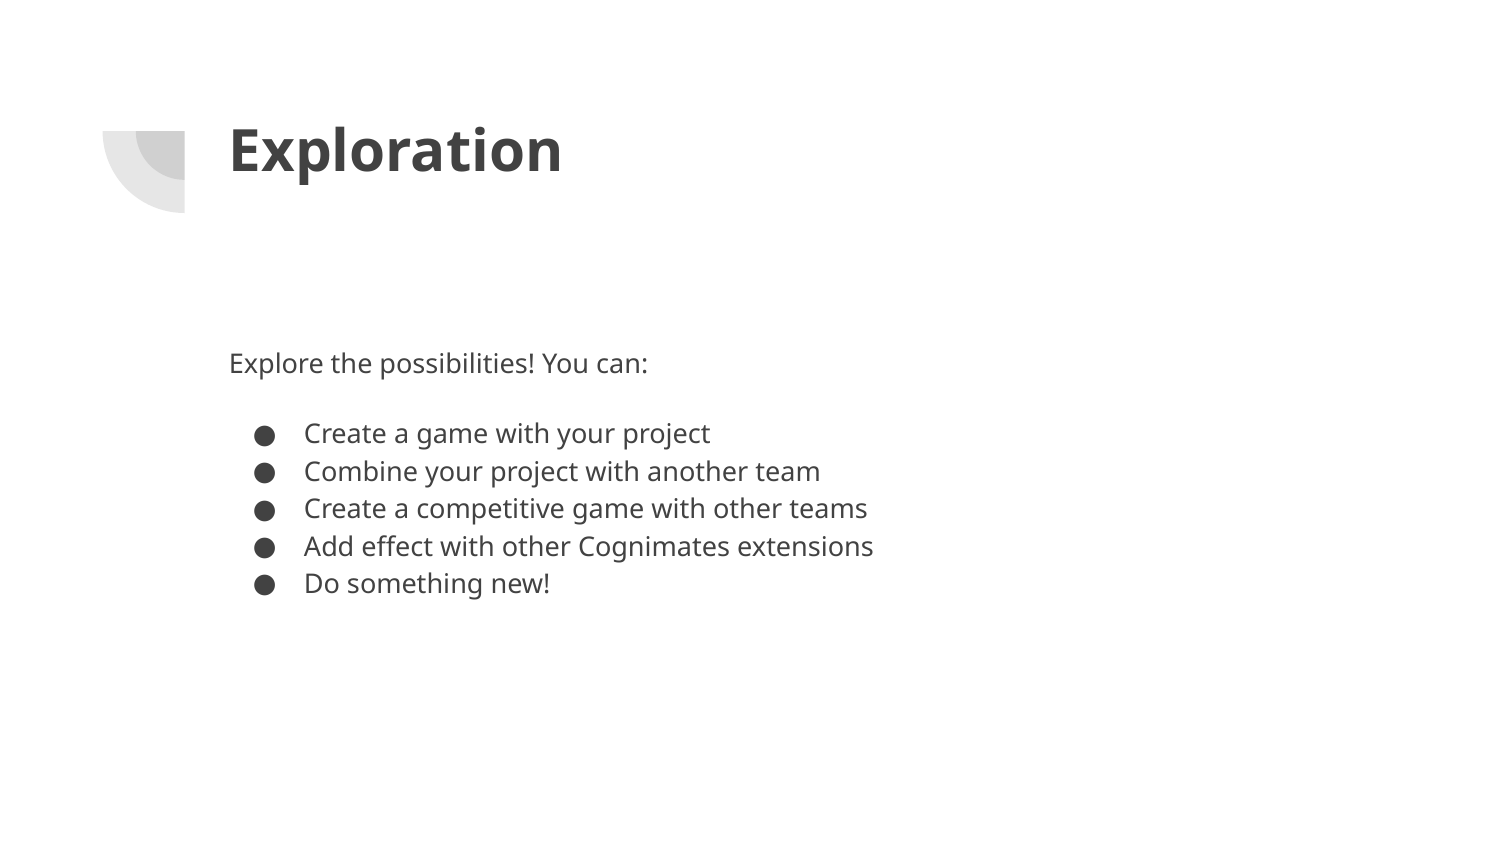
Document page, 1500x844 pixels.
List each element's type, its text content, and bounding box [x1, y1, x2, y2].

title Exploration [213, 98, 1368, 263]
list Explore the possibilities! You can: Create a game with your project Combine your project with another team Create a competitive game with other teams Add effect with other Cognimates extensions Do something new! [213, 326, 1368, 744]
